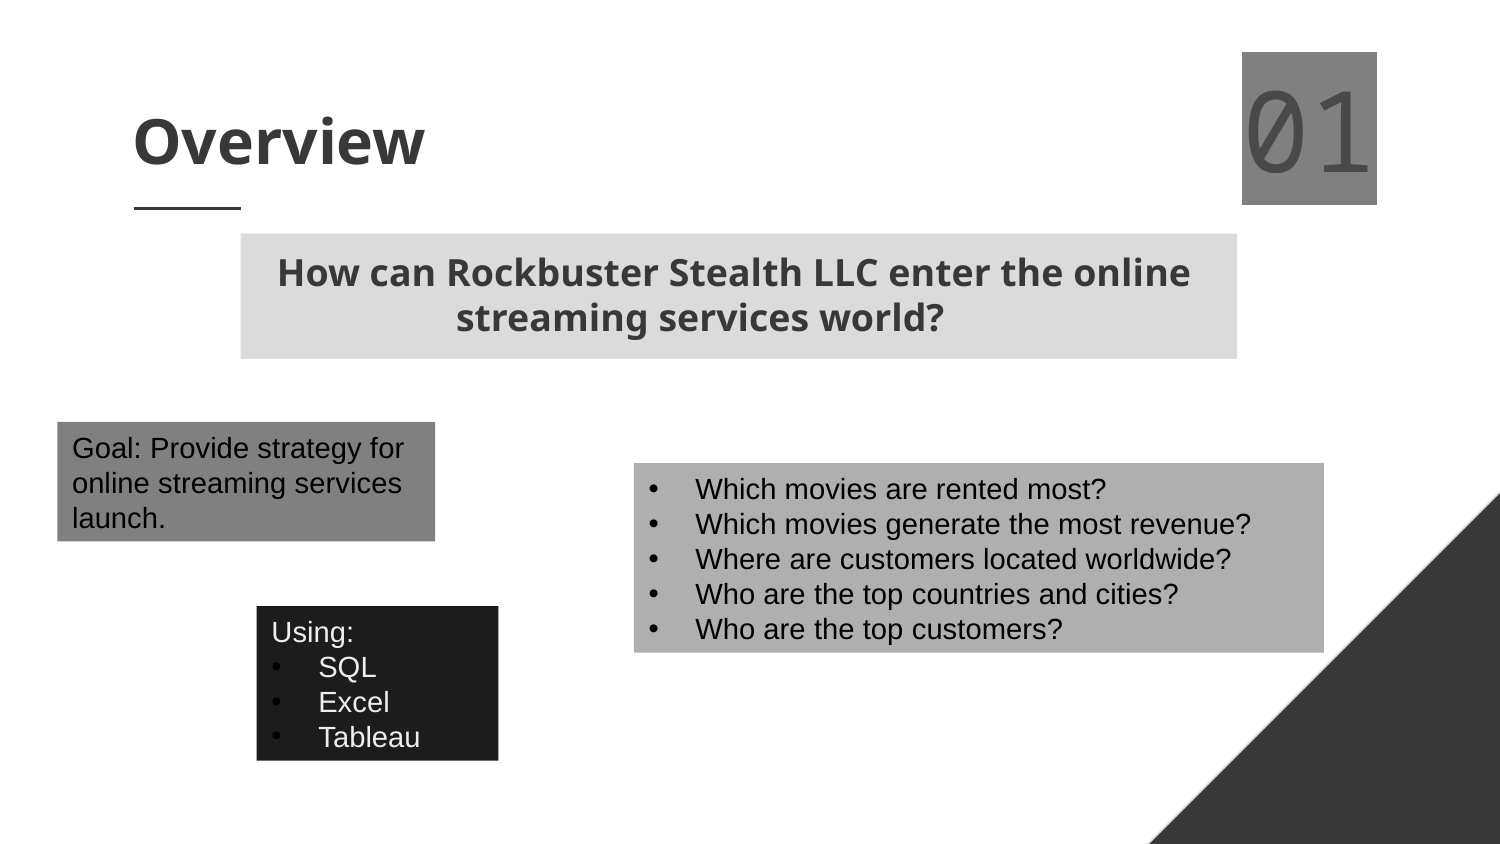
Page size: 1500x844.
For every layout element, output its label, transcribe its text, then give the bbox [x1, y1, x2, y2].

text_box Goal: Provide strategy for online streaming services launch. [57, 421, 436, 542]
title Overview [116, 87, 1064, 174]
list How can Rockbuster Stealth LLC enter the online streaming services world? [240, 233, 1238, 359]
text_box Which movies are rented most? Which movies generate the most revenue? Where are customers located worldwide? Who are the top countries and cities? Who are the top customers? [633, 463, 1324, 653]
text_box Using: SQL Excel Tableau [256, 606, 499, 761]
text_box 01 [1166, 52, 1392, 202]
